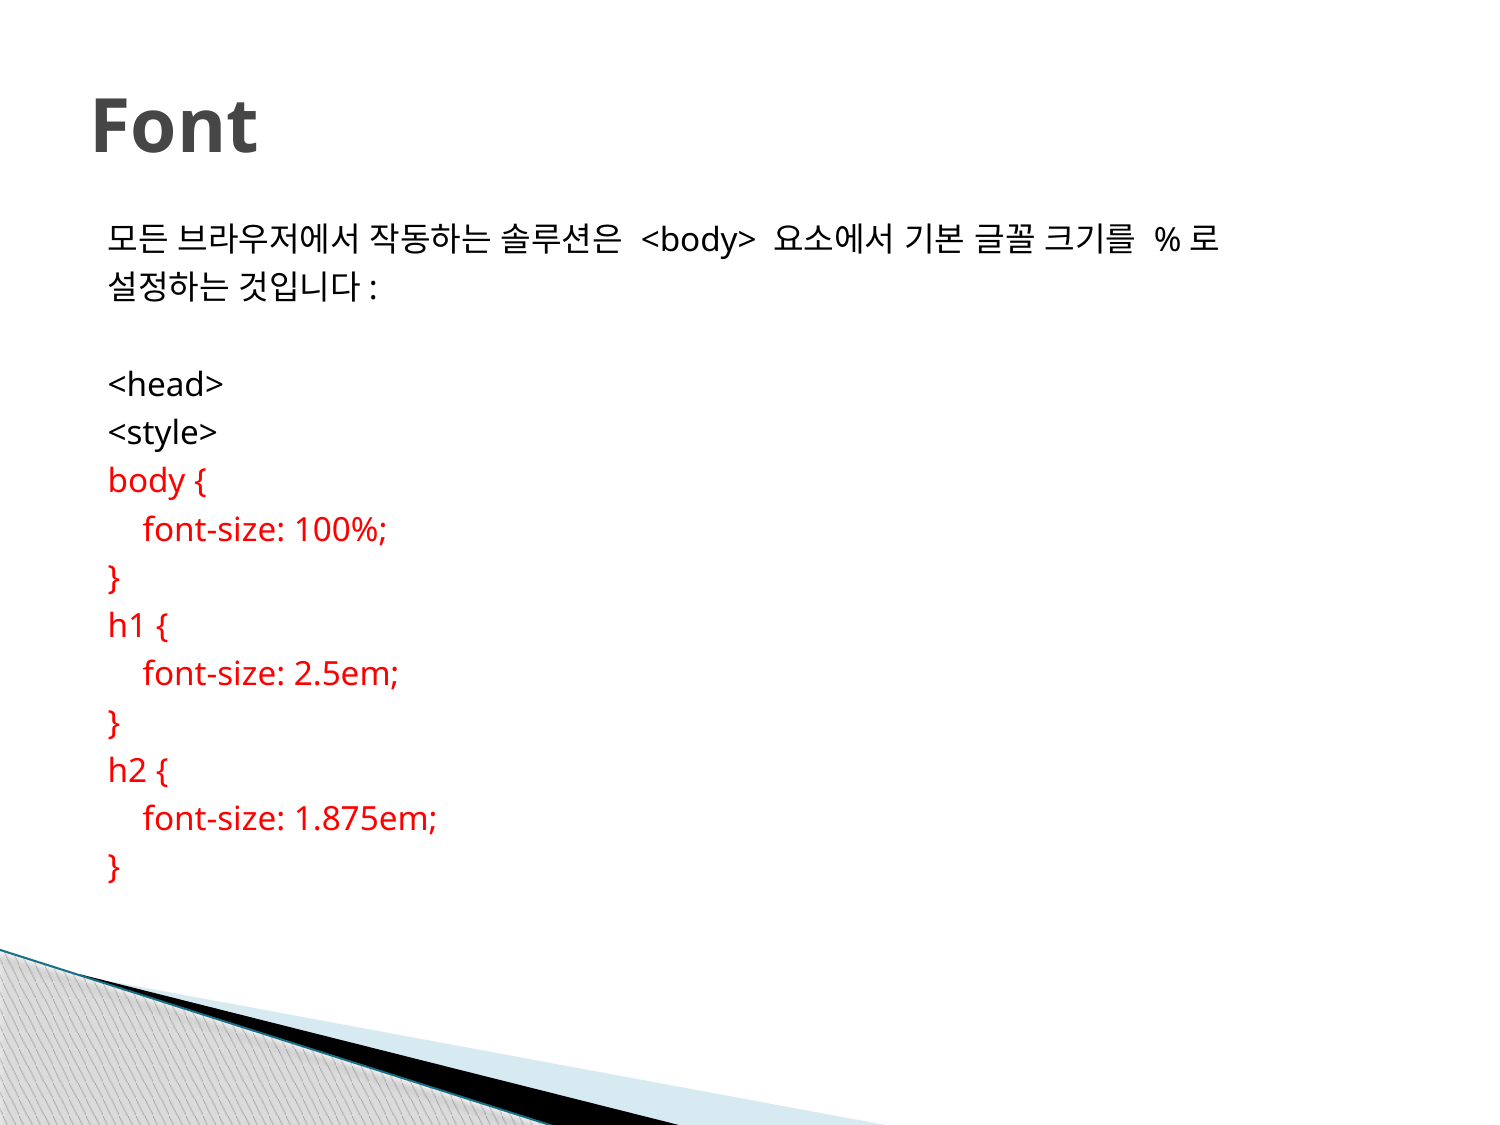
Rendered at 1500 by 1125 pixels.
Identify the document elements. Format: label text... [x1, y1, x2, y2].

title Font [75, 45, 1425, 200]
list 모든 브라우저에서 작동하는 솔루션은 <body> 요소에서 기본 글꼴 크기를 %로 설정하는 것입니다: <head> <style> body { font-size: 100%; } h1 { font-size: 2.5em; } h2 { font-size: 1.875em; } [75, 210, 1425, 1008]
